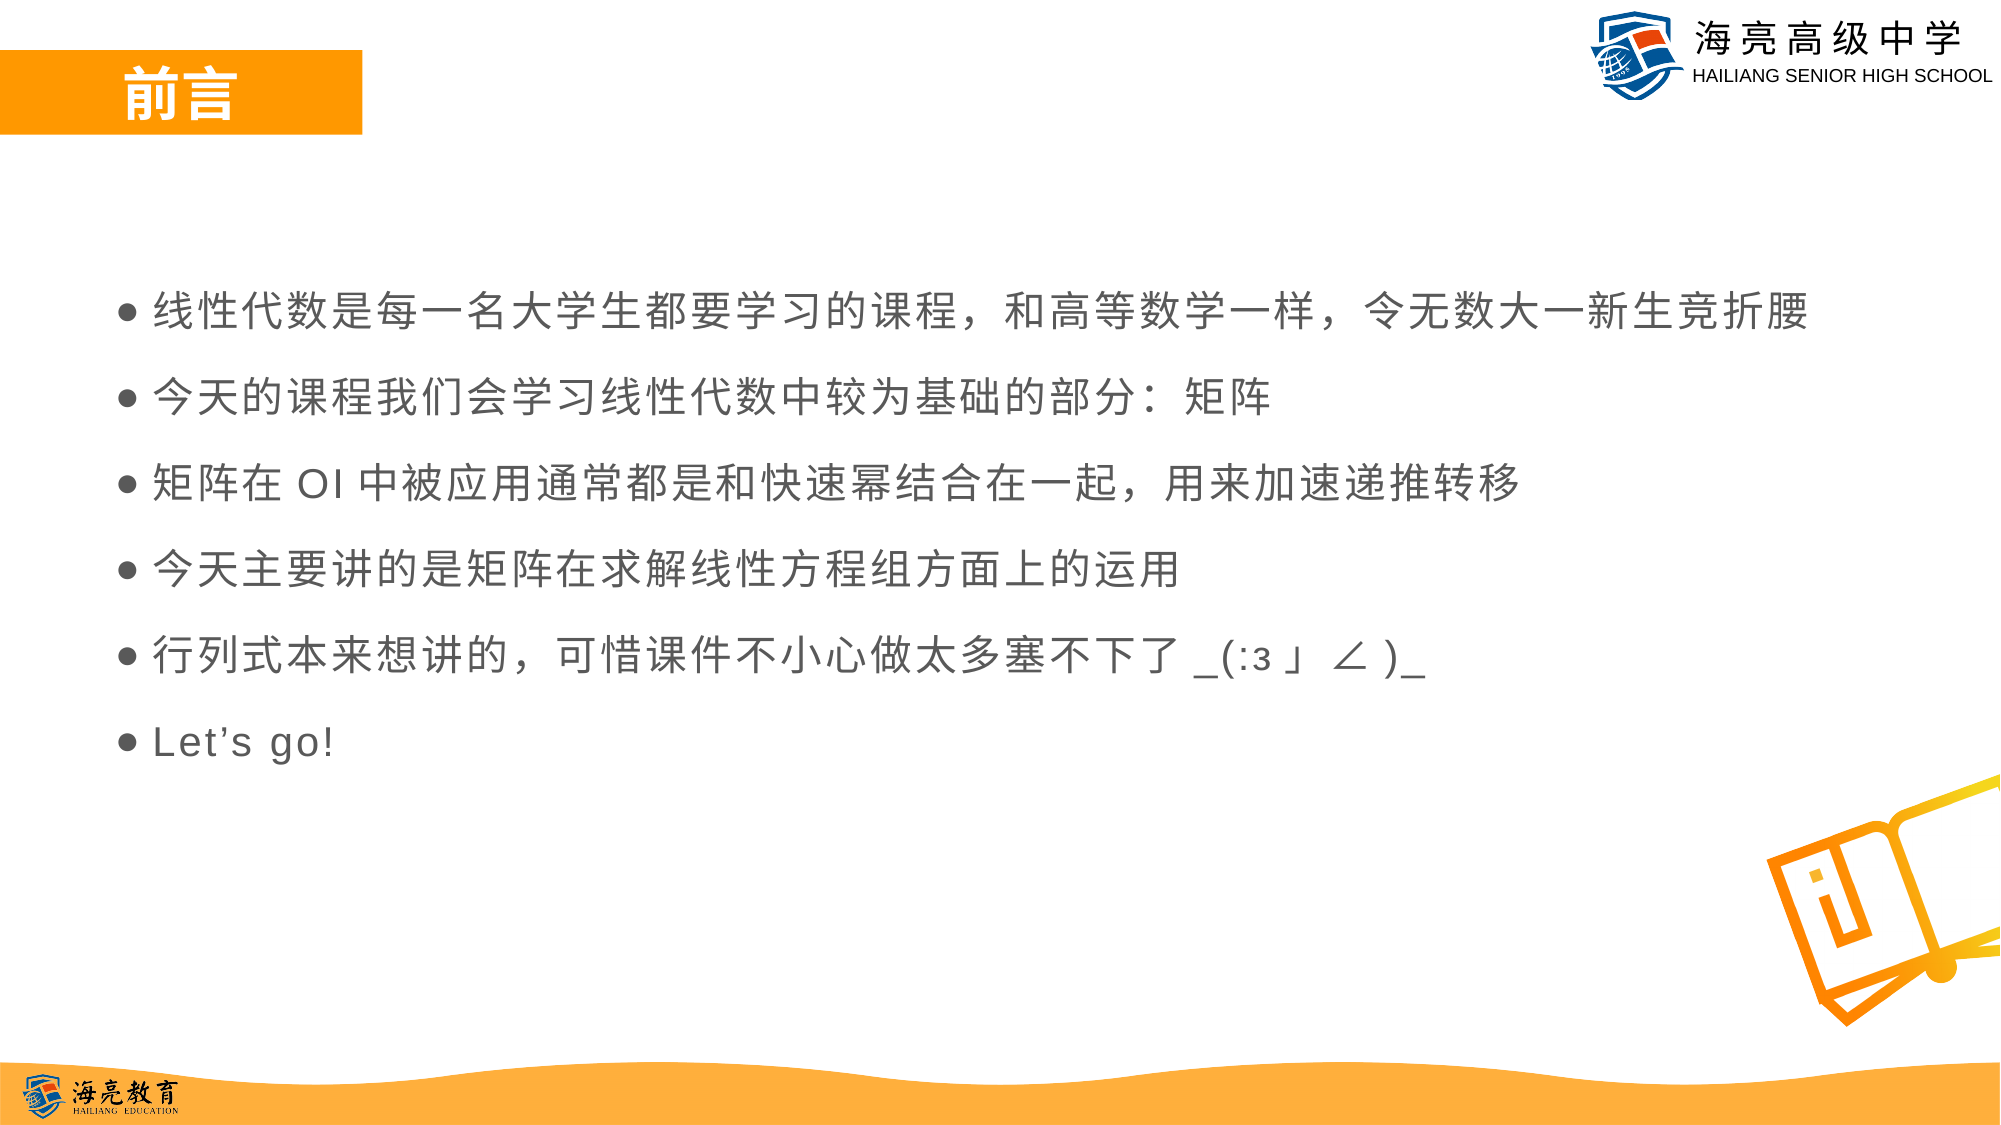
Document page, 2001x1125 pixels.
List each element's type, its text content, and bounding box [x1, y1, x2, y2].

list 线性代数是每一名大学生都要学习的课程，和高等数学一样，令无数大一新生竞折腰 今天的课程我们会学习线性代数中较为基础的部分：矩阵 矩阵在OI中被应用通常都是和快速幂结合在一起，用来加速递推转移 今天主要讲的是矩阵在求解线性方程组方面上的运用 行列式本来想讲的，可惜课件不小心做太多塞不下了_(:з」∠)_ Let’s go! [99, 262, 1900, 1005]
picture [1766, 772, 2000, 1027]
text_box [1590, 7, 2000, 100]
picture [0, 1062, 2000, 1125]
text_box 前言 [0, 50, 363, 135]
